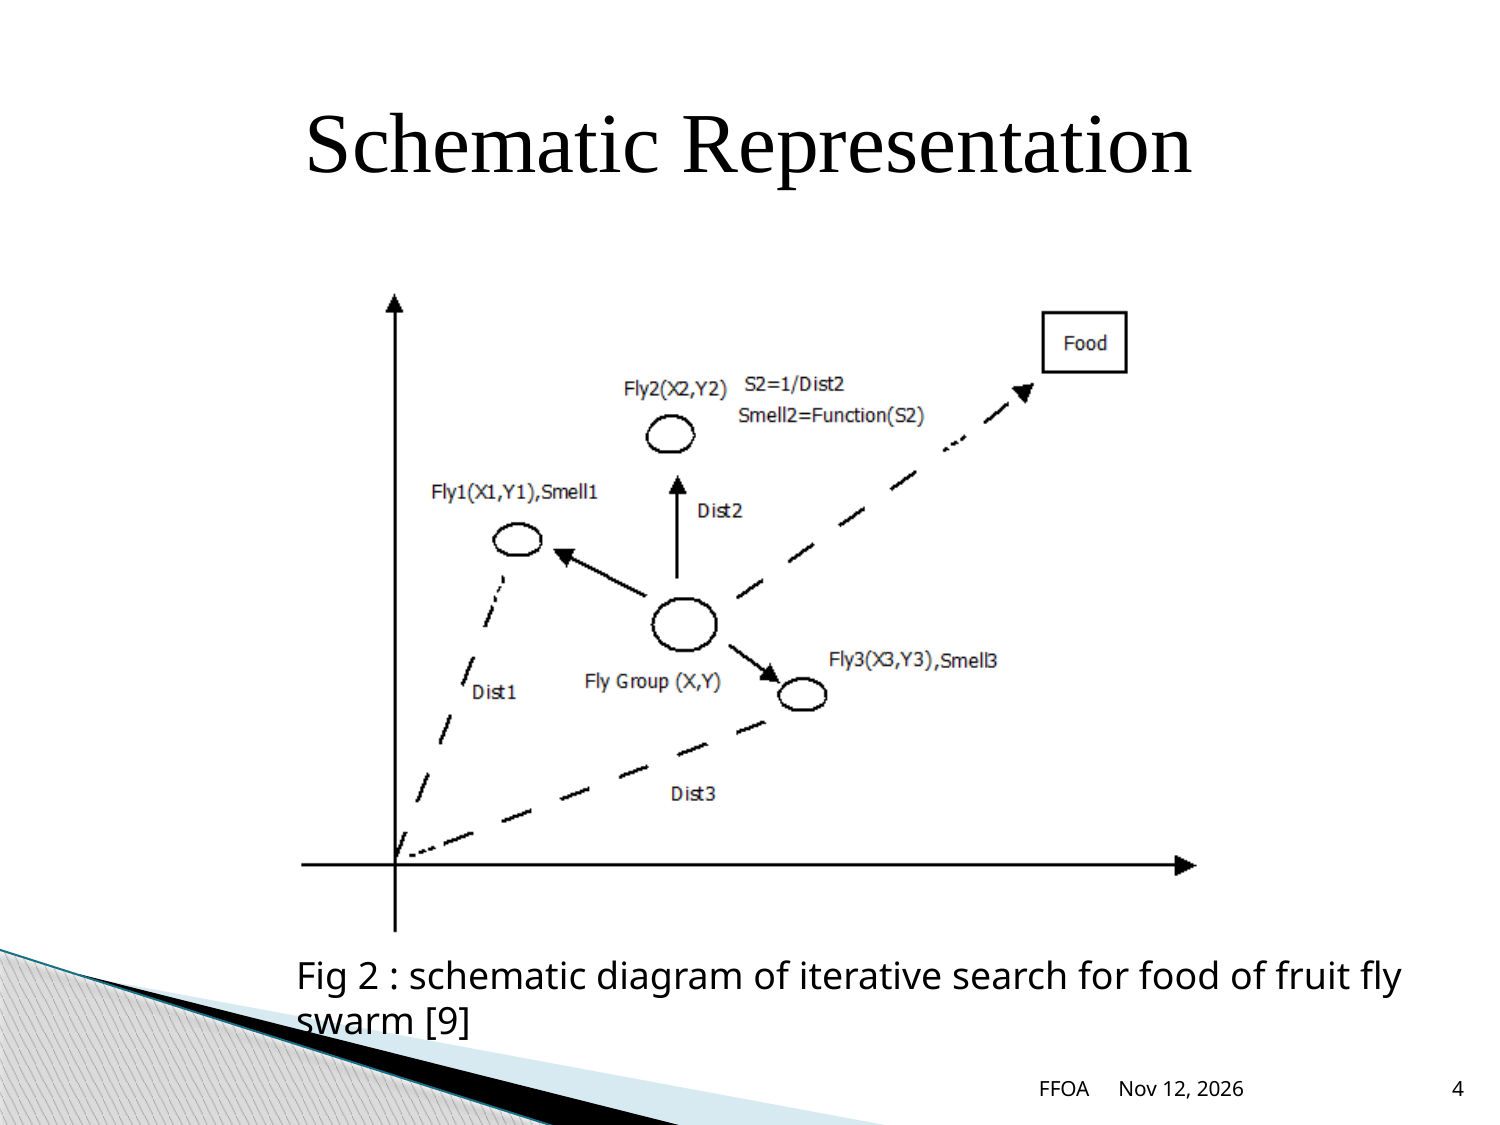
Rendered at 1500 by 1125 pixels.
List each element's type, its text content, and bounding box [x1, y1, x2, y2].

slide_number 4 [1418, 1051, 1479, 1112]
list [300, 291, 1200, 938]
text_box Fig 2 : schematic diagram of iterative search for food of fruit fly swarm [9] [281, 945, 1457, 1050]
title Schematic Representation [75, 45, 1425, 233]
footer FFOA [718, 1051, 1105, 1112]
slide_number 18-Jun-22 [1105, 1051, 1418, 1112]
